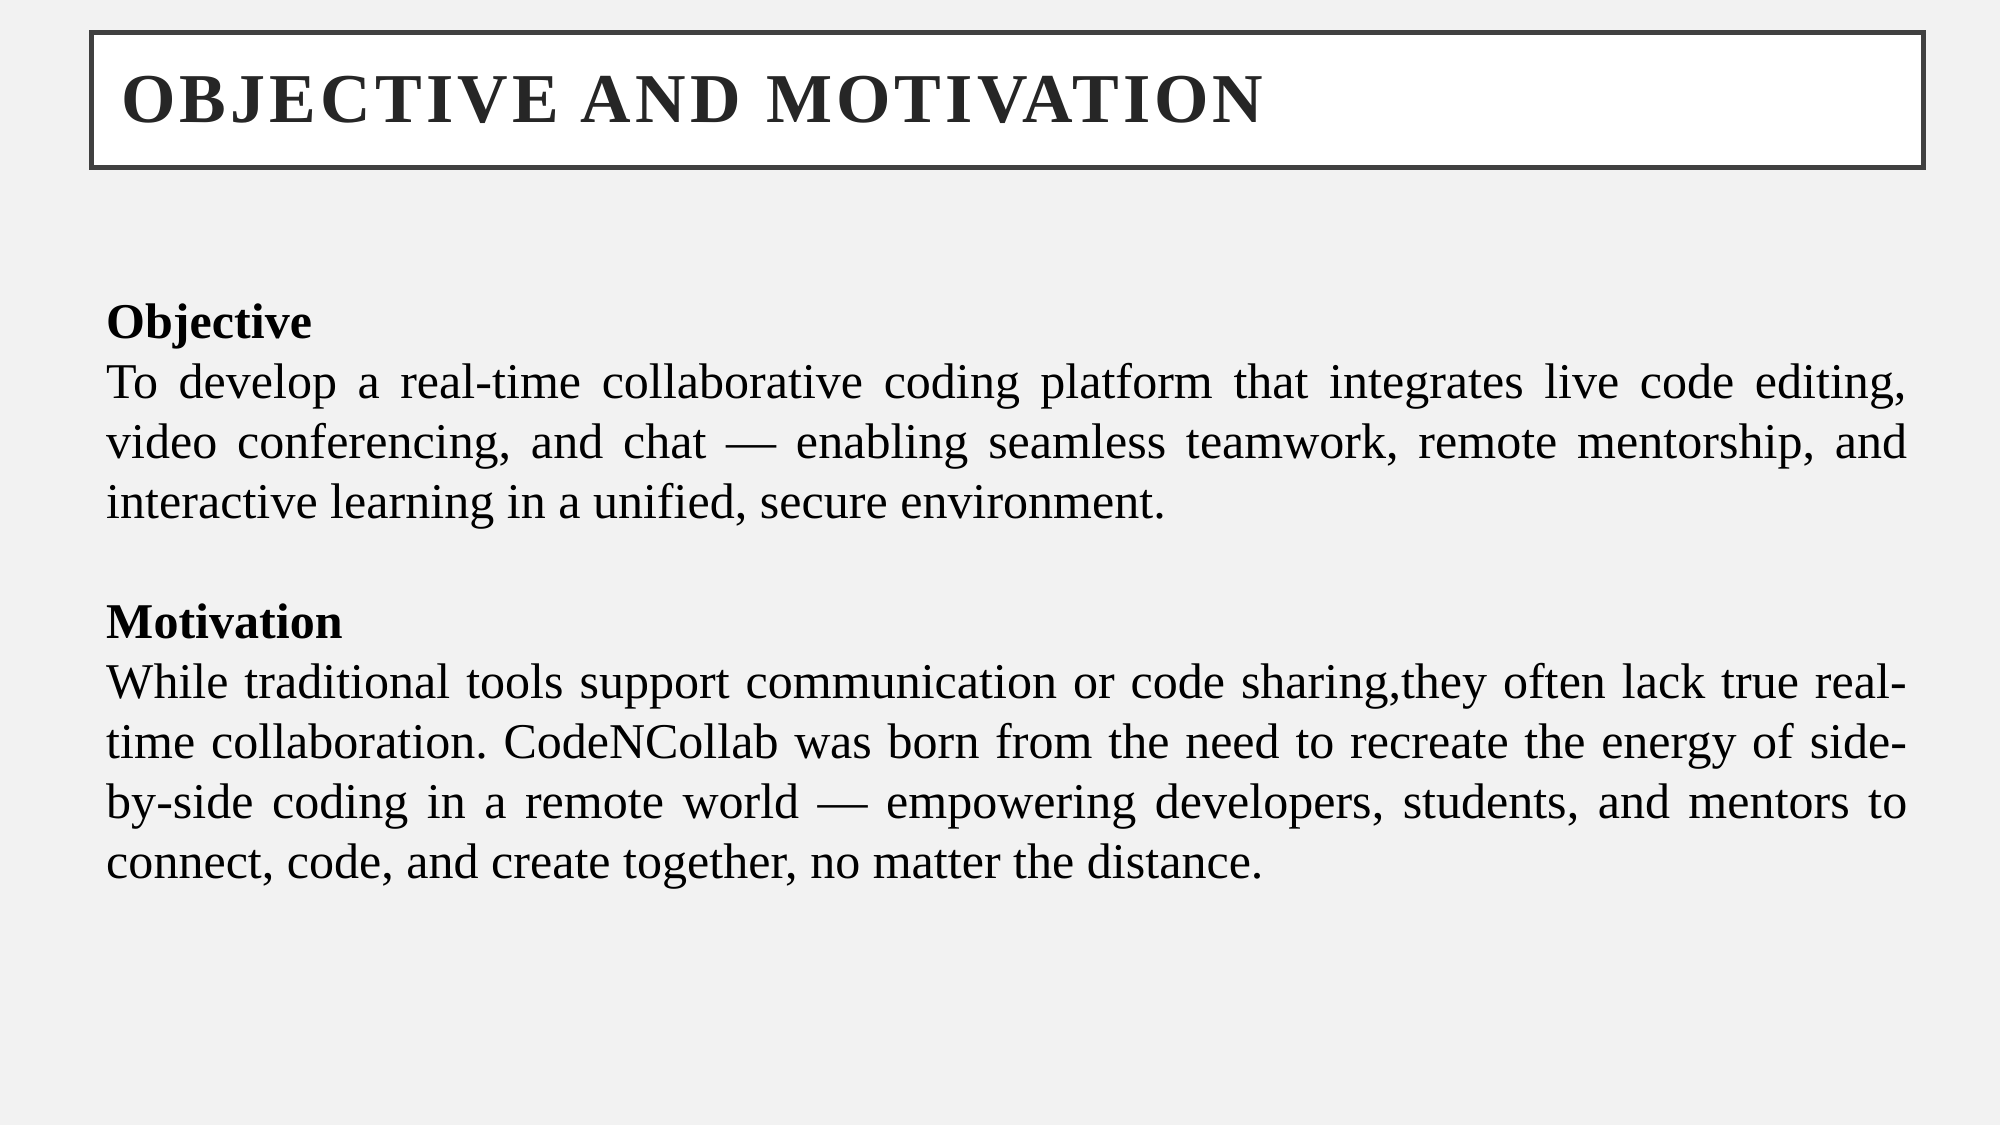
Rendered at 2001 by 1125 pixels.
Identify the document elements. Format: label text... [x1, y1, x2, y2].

text_box Objective To develop a real-time collaborative coding platform that integrates live code editing, video conferencing, and chat — enabling seamless teamwork, remote mentorship, and interactive learning in a unified, secure environment. Motivation While traditional tools support communication or code sharing,they often lack true real-time collaboration. CodeNCollab was born from the need to recreate the energy of side-by-side coding in a remote world — empowering developers, students, and mentors to connect, code, and create together, no matter the distance. [91, 220, 1924, 896]
title Objective and Motivation [89, 30, 1926, 170]
